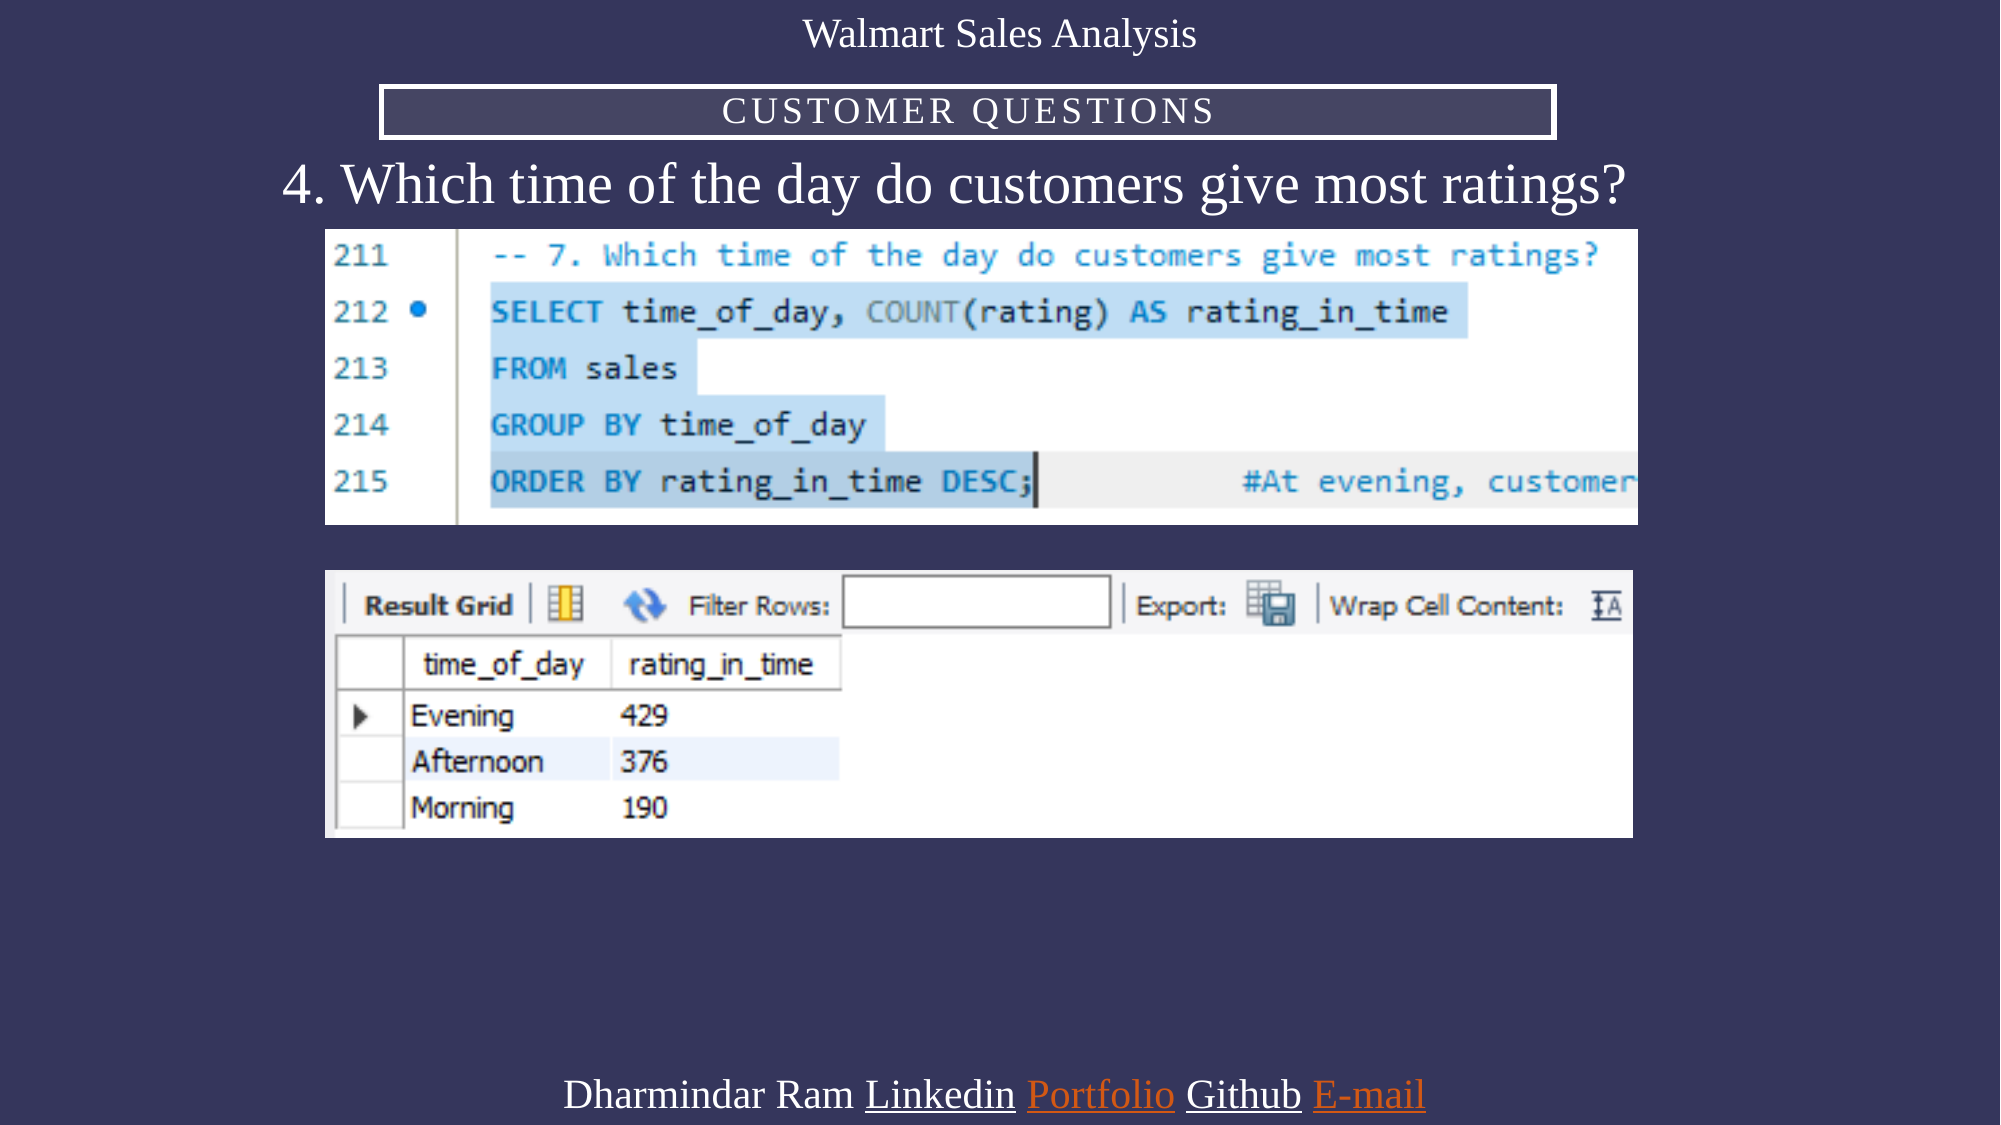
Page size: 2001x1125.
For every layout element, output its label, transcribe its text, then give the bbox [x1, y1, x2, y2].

picture [325, 229, 1638, 525]
list 4. Which time of the day do customers give most ratings? [267, 137, 1801, 255]
title Customer Questions [379, 84, 1557, 137]
text_box Walmart Sales Analysis [684, 0, 1316, 63]
picture [325, 570, 1634, 838]
text_box Dharmindar Ram Linkedin Portfolio Github E-mail [419, 1059, 1581, 1125]
